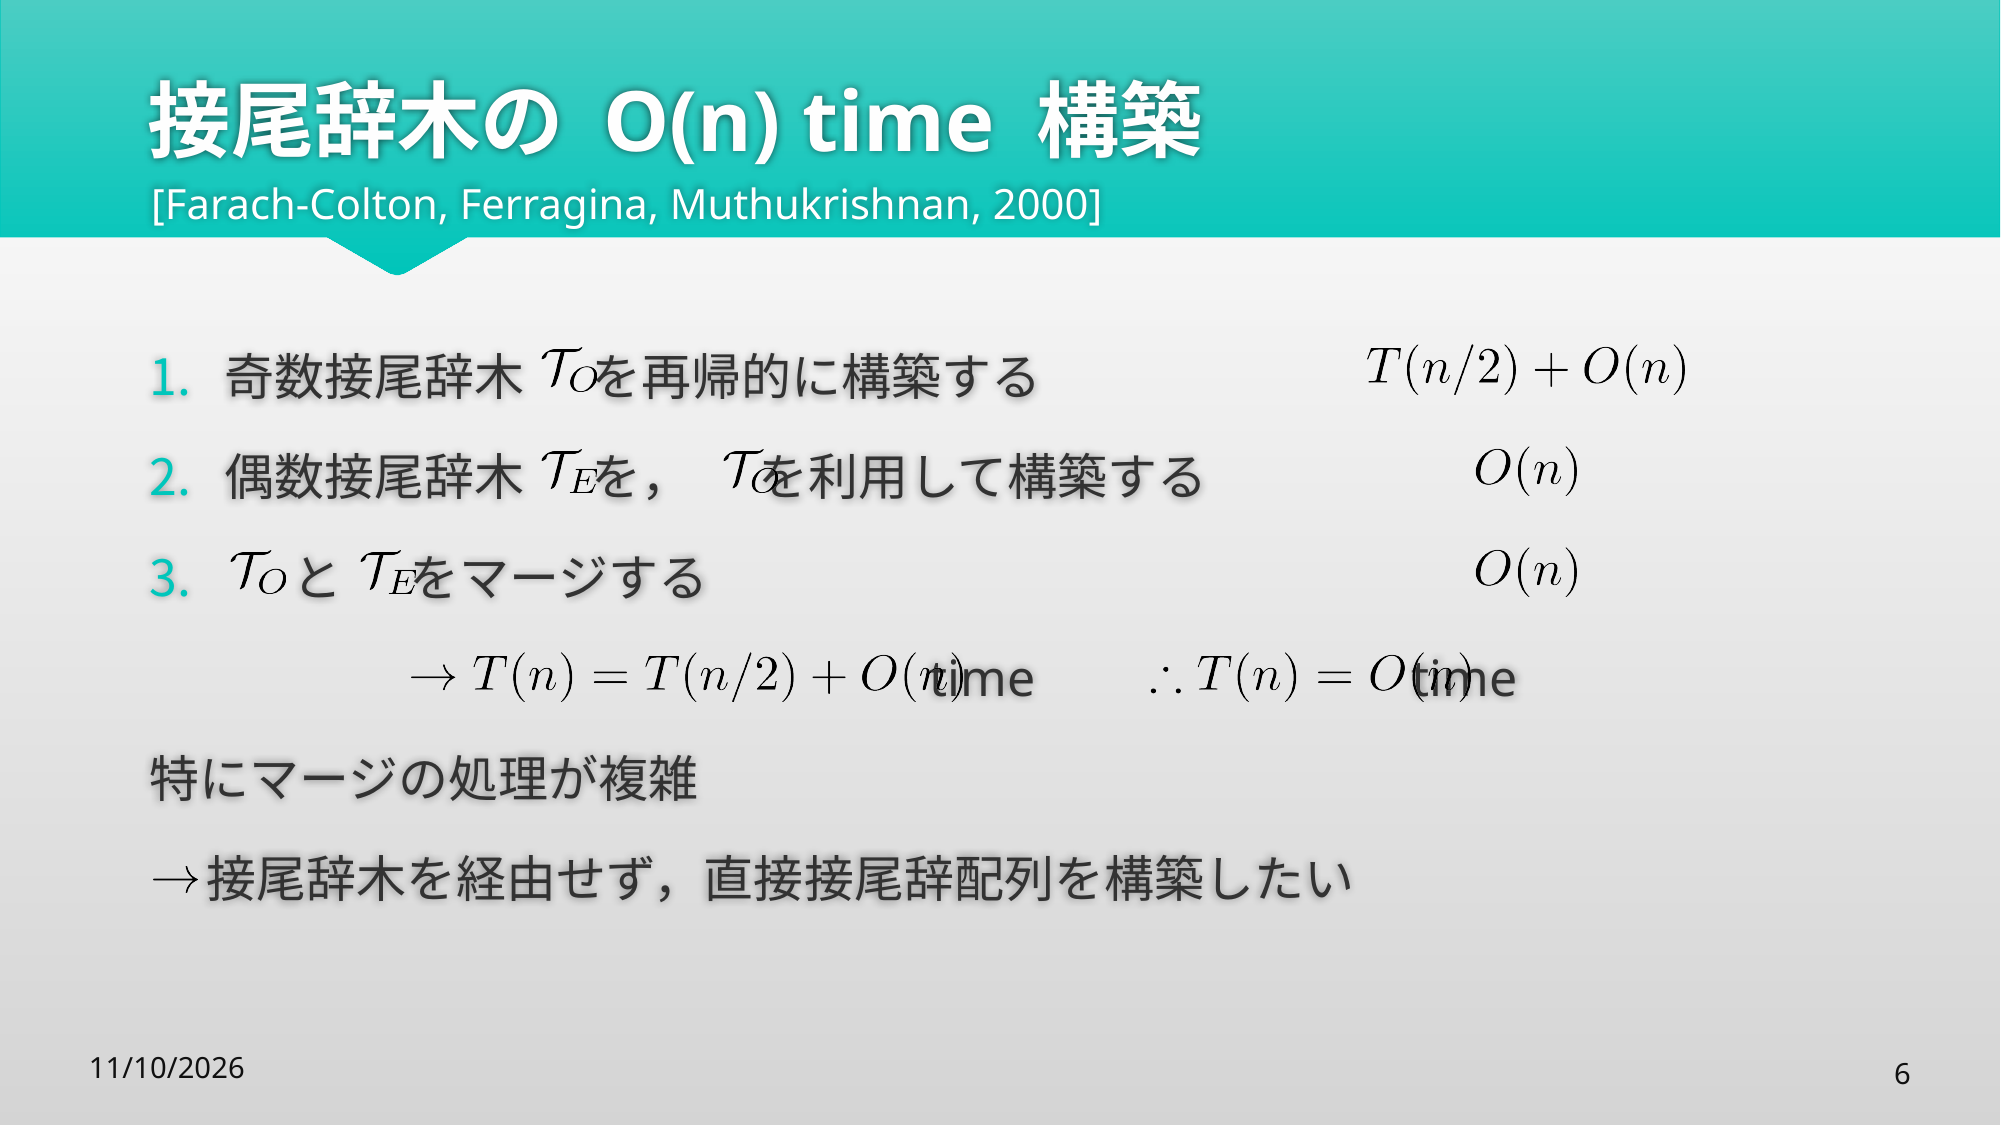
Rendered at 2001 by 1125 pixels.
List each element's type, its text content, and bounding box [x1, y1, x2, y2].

picture [541, 449, 597, 493]
picture [1475, 446, 1577, 496]
picture [230, 550, 286, 594]
picture [723, 449, 778, 493]
list [Farach-Colton, Ferragina, Muthukrishnan, 2000] [136, 154, 1460, 238]
picture [360, 550, 416, 594]
picture [1367, 344, 1685, 395]
picture [153, 866, 198, 893]
title 接尾辞木の O(n) time 構築 [132, 21, 1868, 176]
slide_number 6 [1751, 1016, 1926, 1097]
list 奇数接尾辞木 を再帰的に構築する 偶数接尾辞木 を， を利用して構築する と をマージする time time 特にマージの処理が複雑 接尾辞木を経由せず，直接接尾辞配列を構築したい [134, 319, 1866, 981]
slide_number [39, 1036, 261, 1097]
picture [1475, 547, 1577, 597]
picture [1150, 652, 1471, 702]
picture [411, 652, 963, 702]
picture [541, 347, 597, 392]
